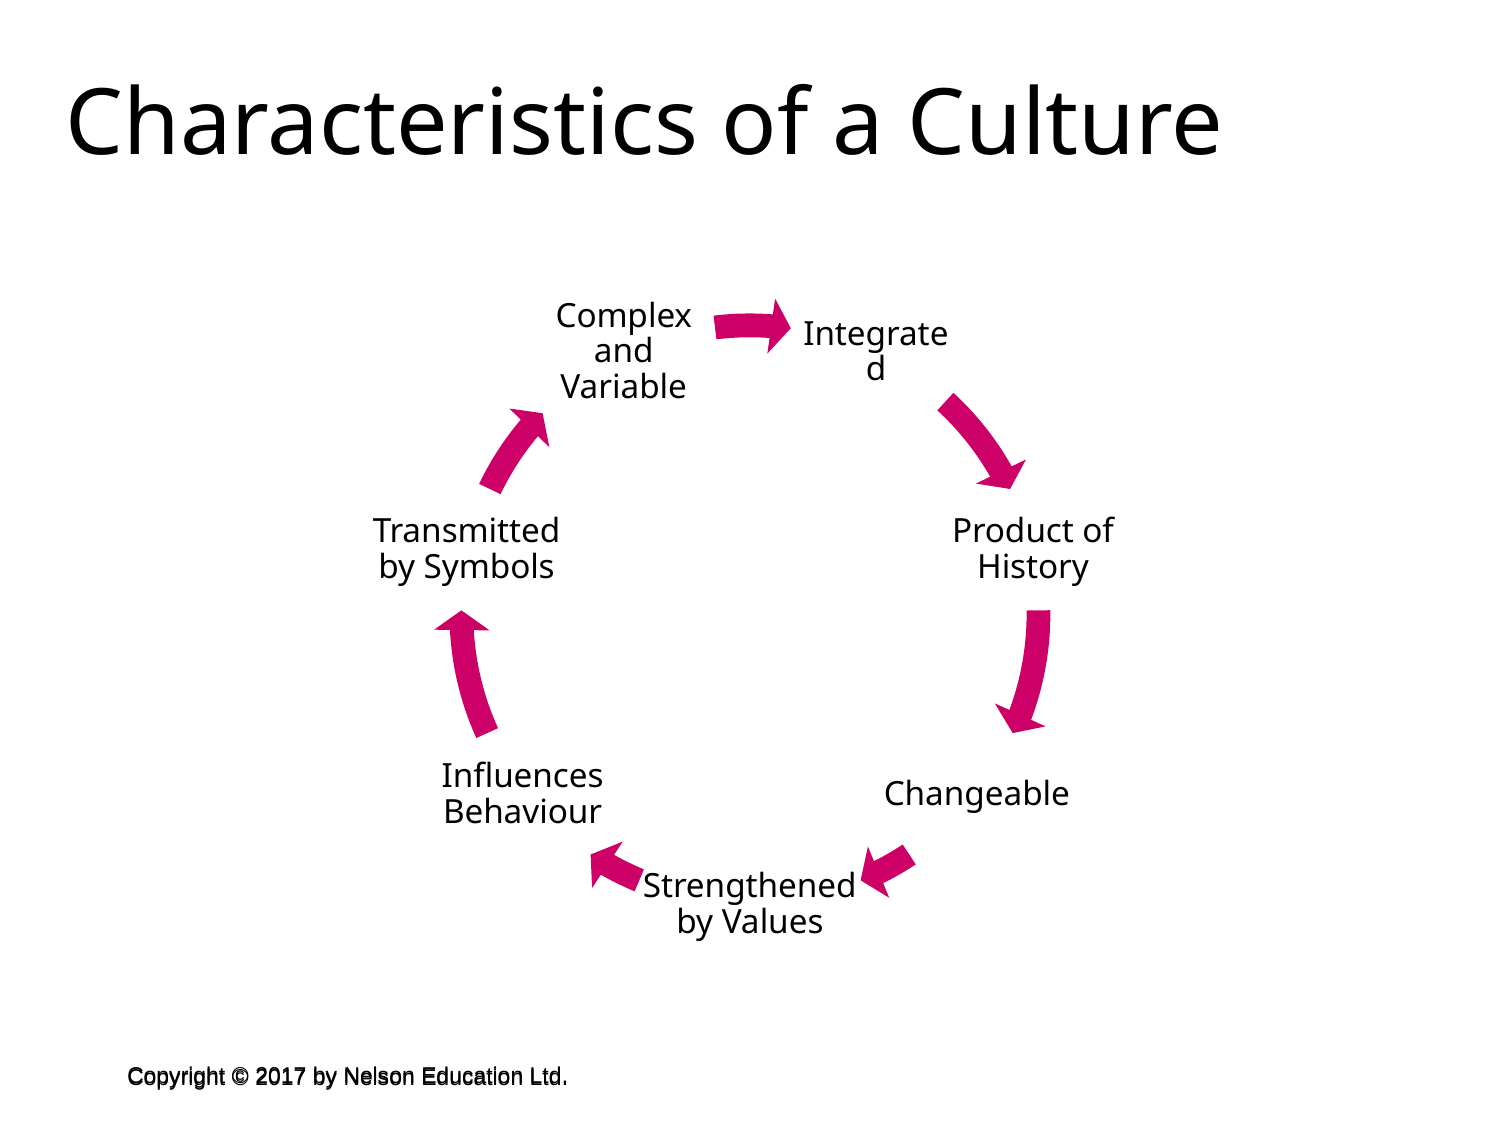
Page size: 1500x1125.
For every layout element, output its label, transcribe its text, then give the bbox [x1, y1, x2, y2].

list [112, 290, 1388, 966]
text_box Characteristics of a Culture [50, 67, 1424, 197]
